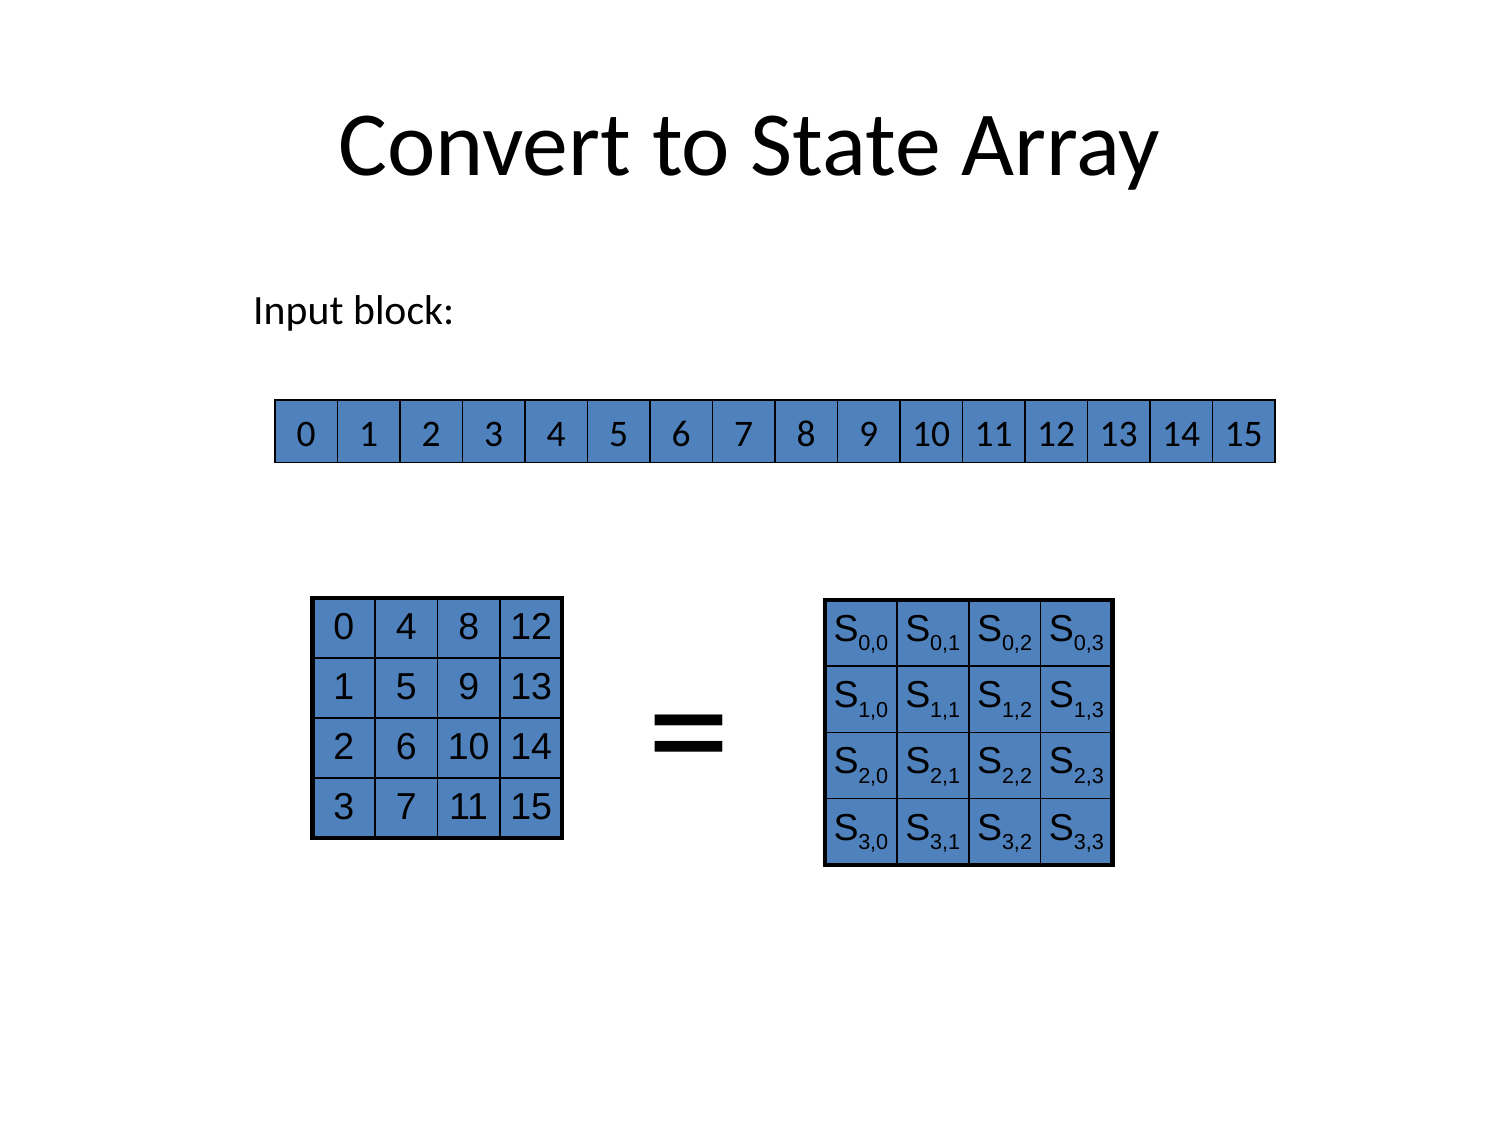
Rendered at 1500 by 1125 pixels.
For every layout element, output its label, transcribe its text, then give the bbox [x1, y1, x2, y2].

table_cell 5 [376, 659, 437, 717]
table_header 8 [438, 600, 499, 657]
table_cell S2,0 [827, 733, 896, 798]
table_cell S2,2 [970, 733, 1040, 798]
table_cell S1,3 [1041, 667, 1110, 732]
table_header S0,2 [970, 602, 1040, 665]
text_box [774, 399, 1023, 463]
table_cell 9 [438, 659, 499, 717]
table_cell 1 [315, 659, 374, 717]
text_box Input block: [238, 275, 470, 340]
table_cell S3,0 [827, 799, 896, 863]
table_cell 10 [438, 719, 499, 777]
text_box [1024, 399, 1276, 463]
table_cell 2 [315, 719, 374, 777]
title Convert to State Array [75, 45, 1425, 233]
table_cell 3 [315, 779, 374, 836]
table_cell S1,2 [970, 667, 1040, 732]
table_cell 11 [438, 779, 499, 836]
table_cell S1,1 [898, 667, 968, 732]
table_cell S3,3 [1041, 799, 1110, 863]
table_header S0,0 [827, 602, 896, 665]
table_header 4 [376, 600, 437, 657]
table_cell 6 [376, 719, 437, 777]
table_cell S3,2 [970, 799, 1040, 863]
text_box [524, 399, 773, 463]
table_cell S3,1 [898, 799, 968, 863]
table_header 0 [315, 600, 374, 657]
table_cell 13 [501, 659, 560, 717]
table_header 12 [501, 600, 560, 657]
table_header S0,1 [898, 602, 968, 665]
table_header S0,3 [1041, 602, 1110, 665]
table_cell 14 [501, 719, 560, 777]
table_cell S2,1 [898, 733, 968, 798]
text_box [274, 399, 523, 463]
table_cell S2,3 [1041, 733, 1110, 798]
table_cell 15 [501, 779, 560, 836]
table_cell 7 [376, 779, 437, 836]
text_box = [632, 612, 746, 828]
table_cell S1,0 [827, 667, 896, 732]
